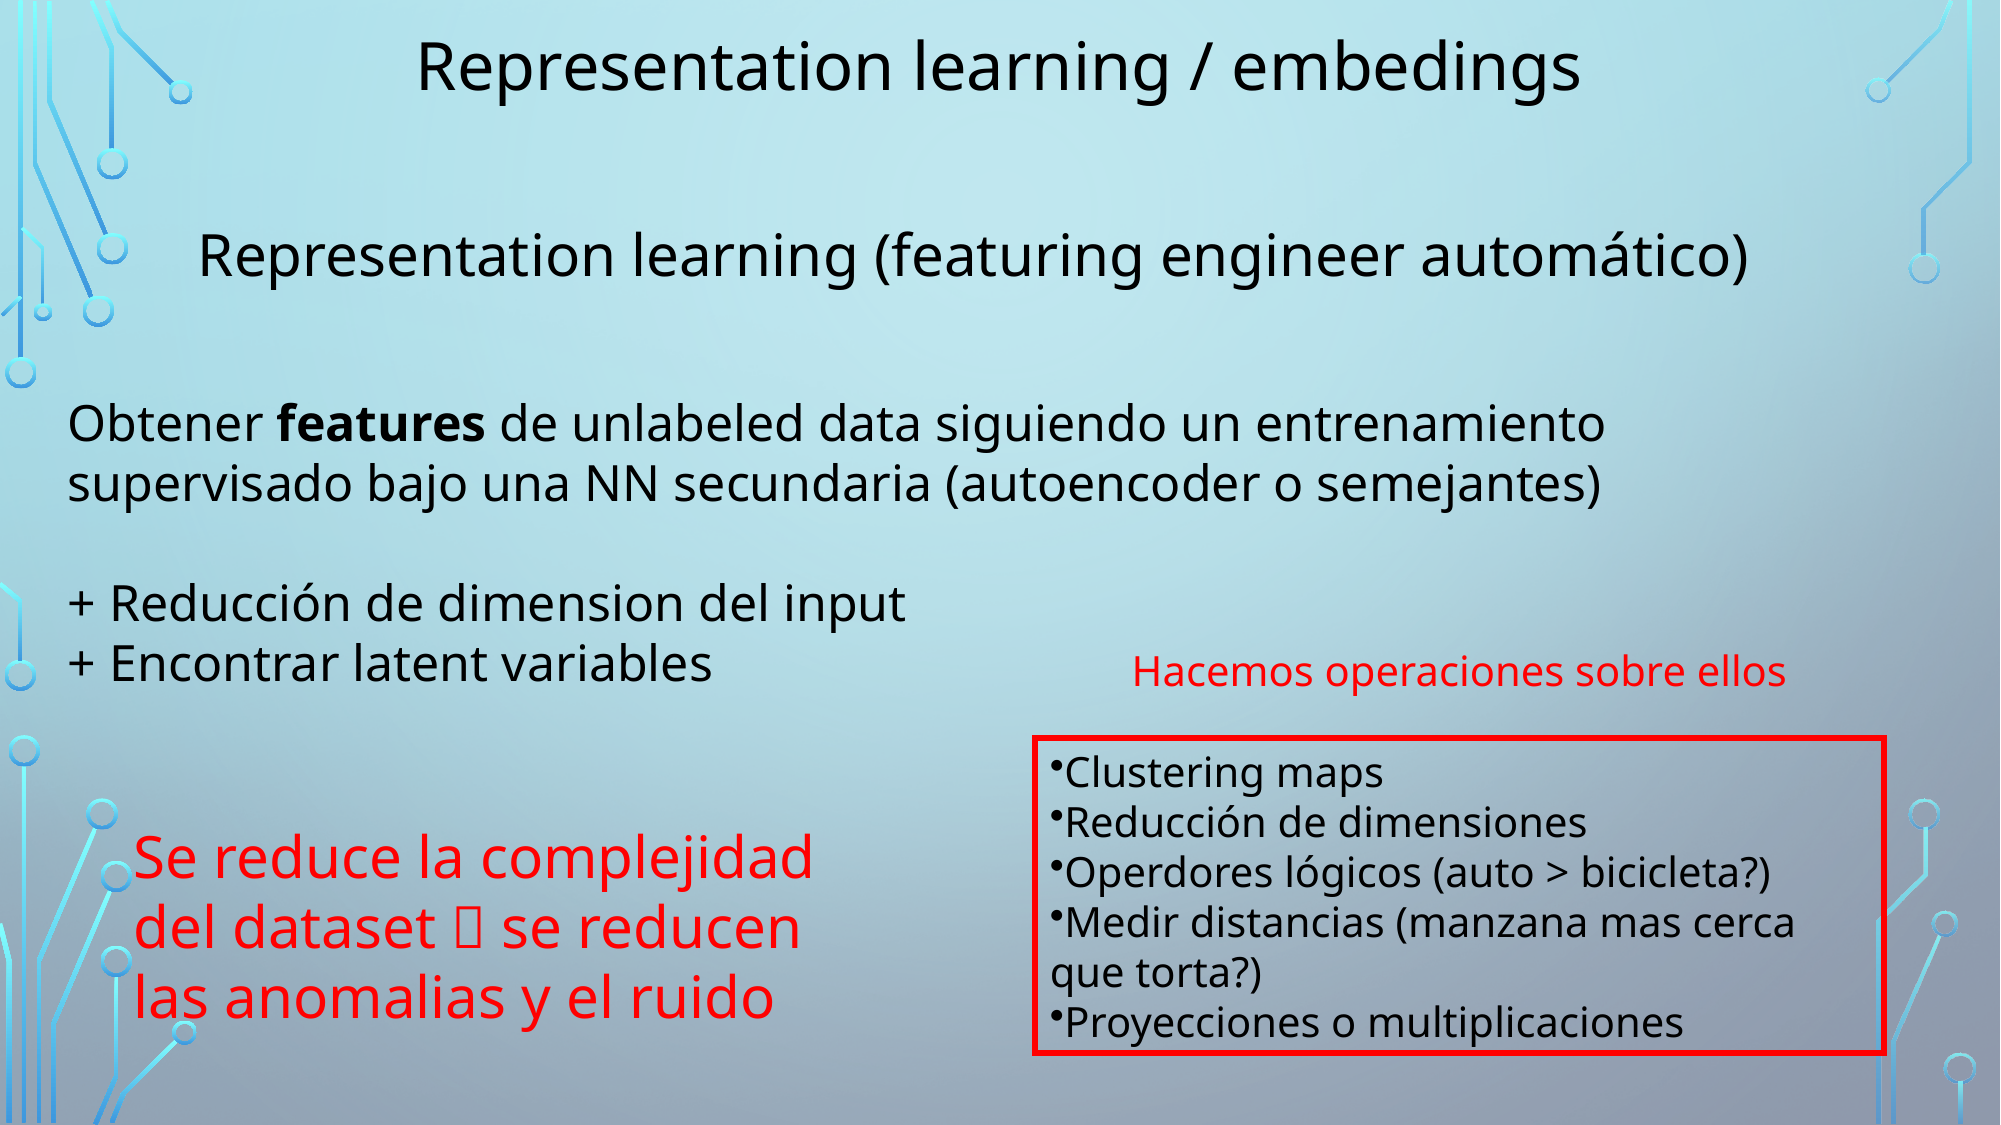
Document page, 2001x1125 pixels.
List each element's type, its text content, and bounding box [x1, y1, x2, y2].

text_box Representation learning (featuring engineer automático) [182, 218, 1818, 306]
text_box Representation learning / embedings [0, 0, 2000, 178]
text_box Clustering maps Reducción de dimensiones Operdores lógicos (auto > bicicleta?) Medir distancias (manzana mas cerca que torta?) Proyecciones o multiplicaciones [1034, 737, 1885, 1053]
text_box Se reduce la complejidad del dataset  se reducen las anomalias y el ruido [118, 813, 888, 1038]
text_box [1408, 702, 1648, 927]
text_box Hacemos operaciones sobre ellos [1116, 636, 1802, 702]
text_box Obtener features de unlabeled data siguiendo un entrenamiento supervisado bajo una NN secundaria (autoencoder o semejantes) + Reducción de dimension del input + Encontrar latent variables [53, 384, 1773, 700]
